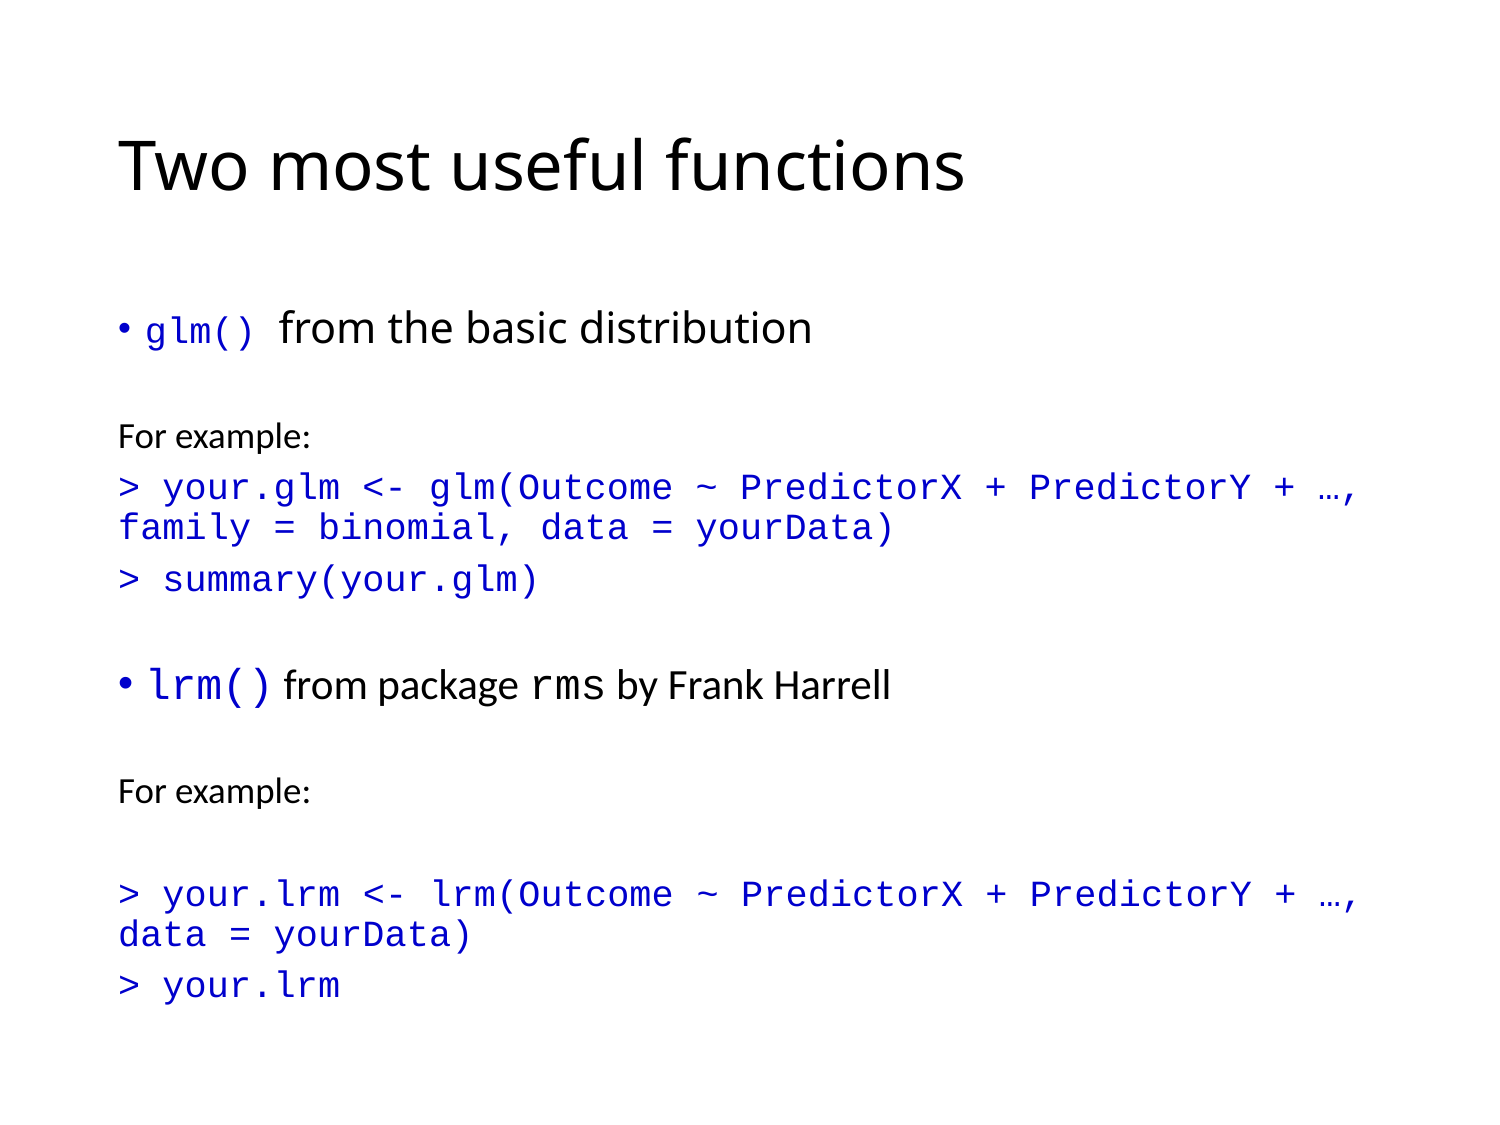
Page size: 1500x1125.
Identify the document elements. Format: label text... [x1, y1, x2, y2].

list glm() from the basic distribution For example: > your.glm <- glm(Outcome ~ PredictorX + PredictorY + …, family = binomial, data = yourData) > summary(your.glm) lrm() from package rms by Frank Harrell For example: > your.lrm <- lrm(Outcome ~ PredictorX + PredictorY + …, data = yourData) > your.lrm [103, 299, 1397, 1014]
title Two most useful functions [103, 59, 1397, 278]
